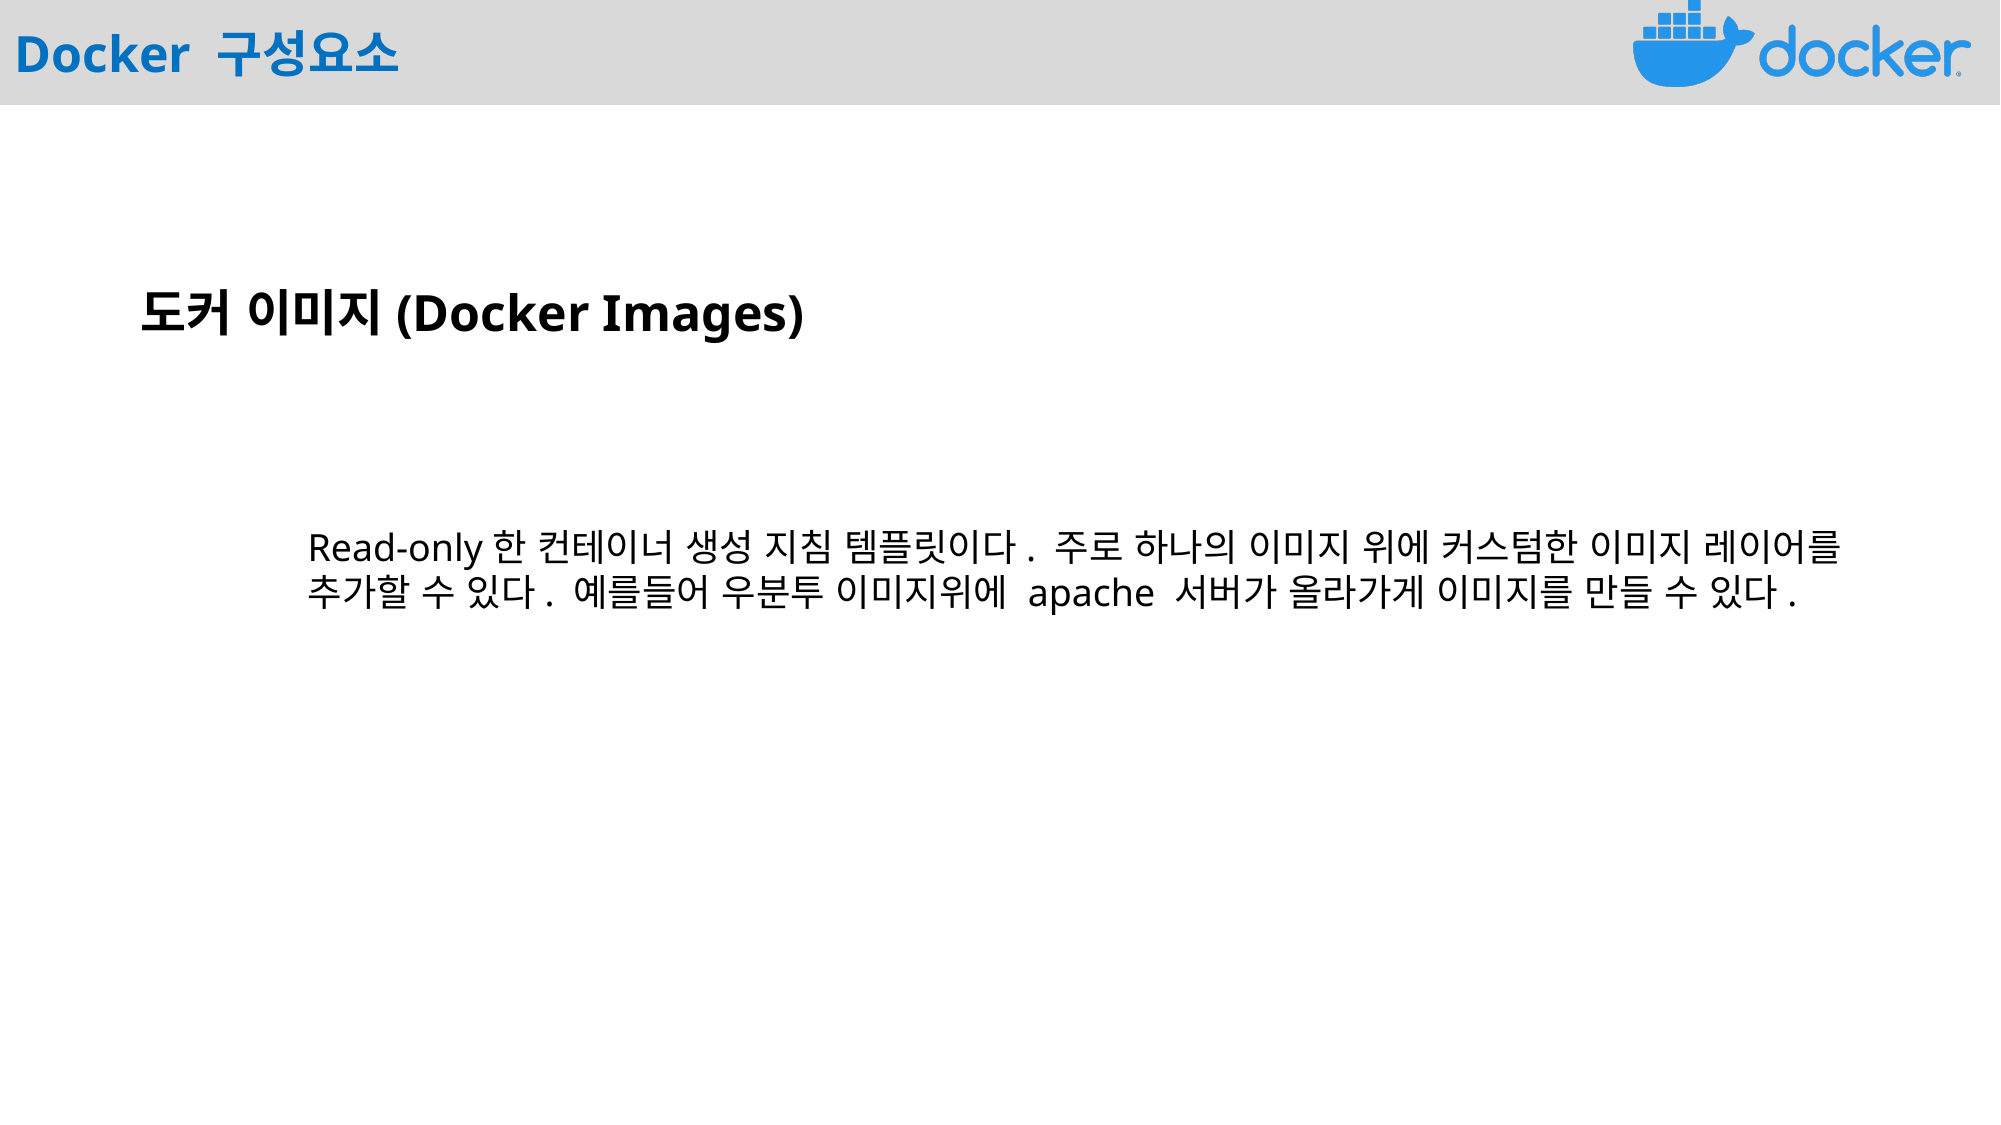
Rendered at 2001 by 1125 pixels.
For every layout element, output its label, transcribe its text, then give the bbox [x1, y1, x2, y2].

picture [1633, 0, 1971, 87]
text_box Read-only한 컨테이너 생성 지침 템플릿이다. 주로 하나의 이미지 위에 커스텀한 이미지 레이어를 추가할 수 있다. 예를들어 우분투 이미지위에 apache 서버가 올라가게 이미지를 만들 수 있다. [292, 516, 1858, 622]
text_box Docker 구성요소 [0, 0, 2000, 106]
text_box 도커 이미지(Docker Images) [125, 273, 1144, 349]
